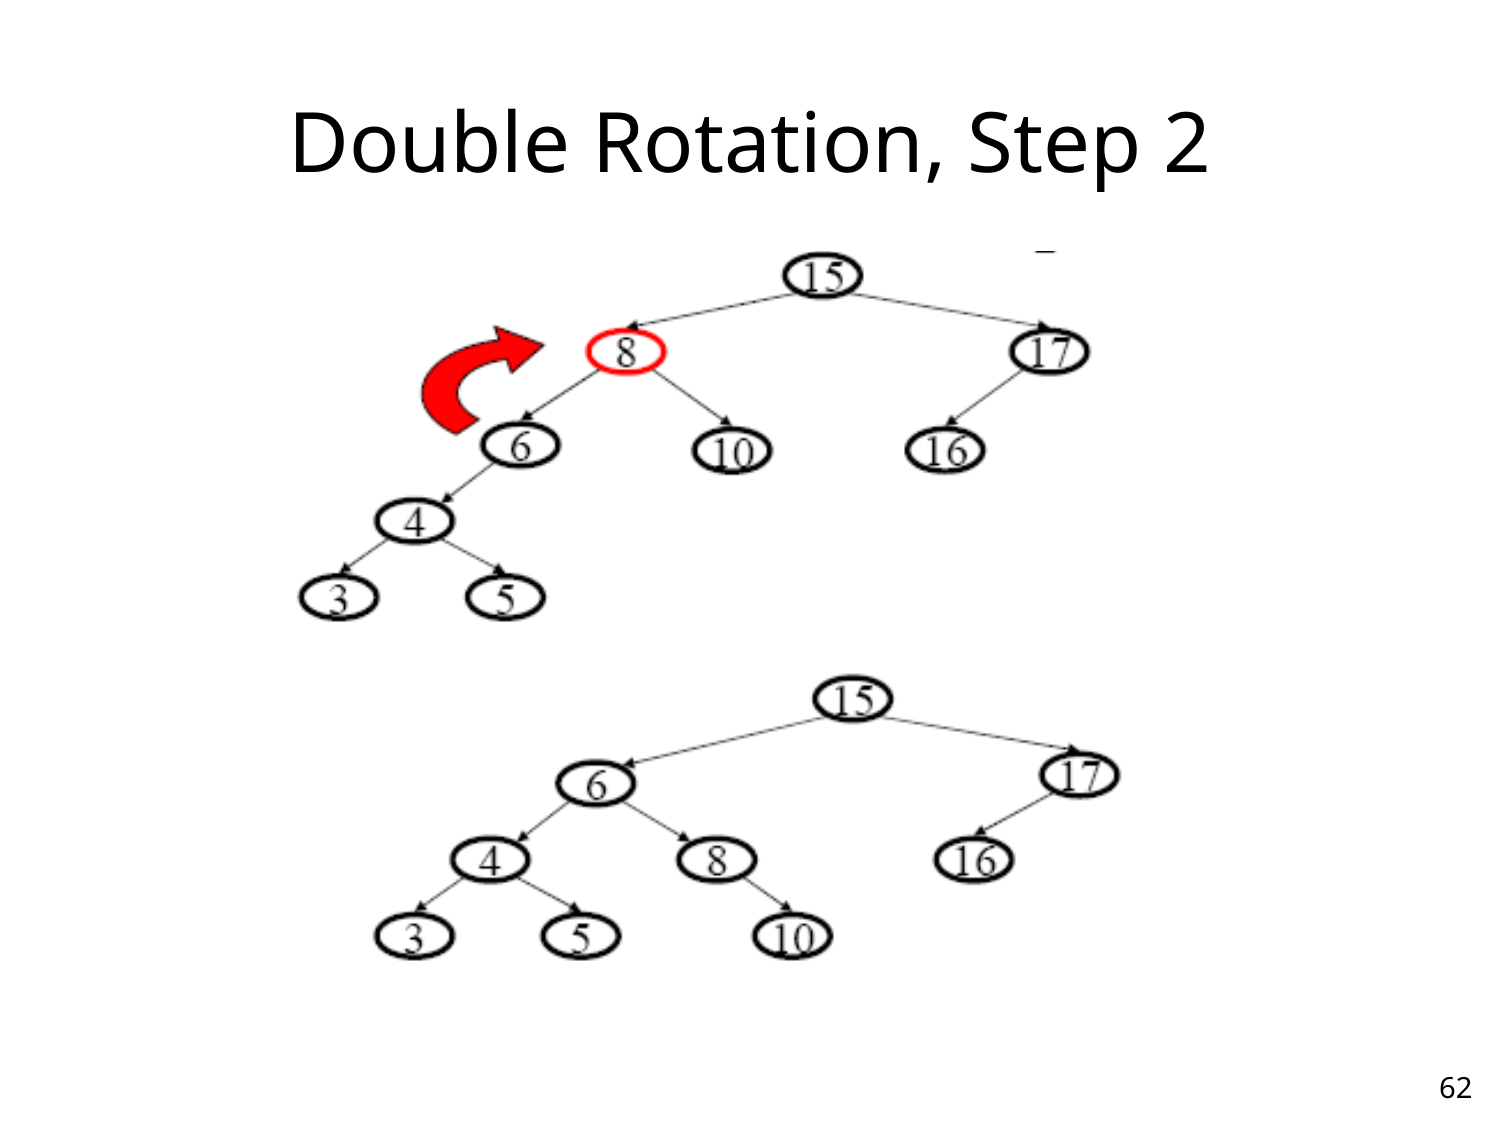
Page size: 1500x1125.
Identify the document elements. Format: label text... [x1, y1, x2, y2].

picture [206, 251, 1276, 1023]
title Double Rotation, Step 2 [74, 44, 1426, 233]
